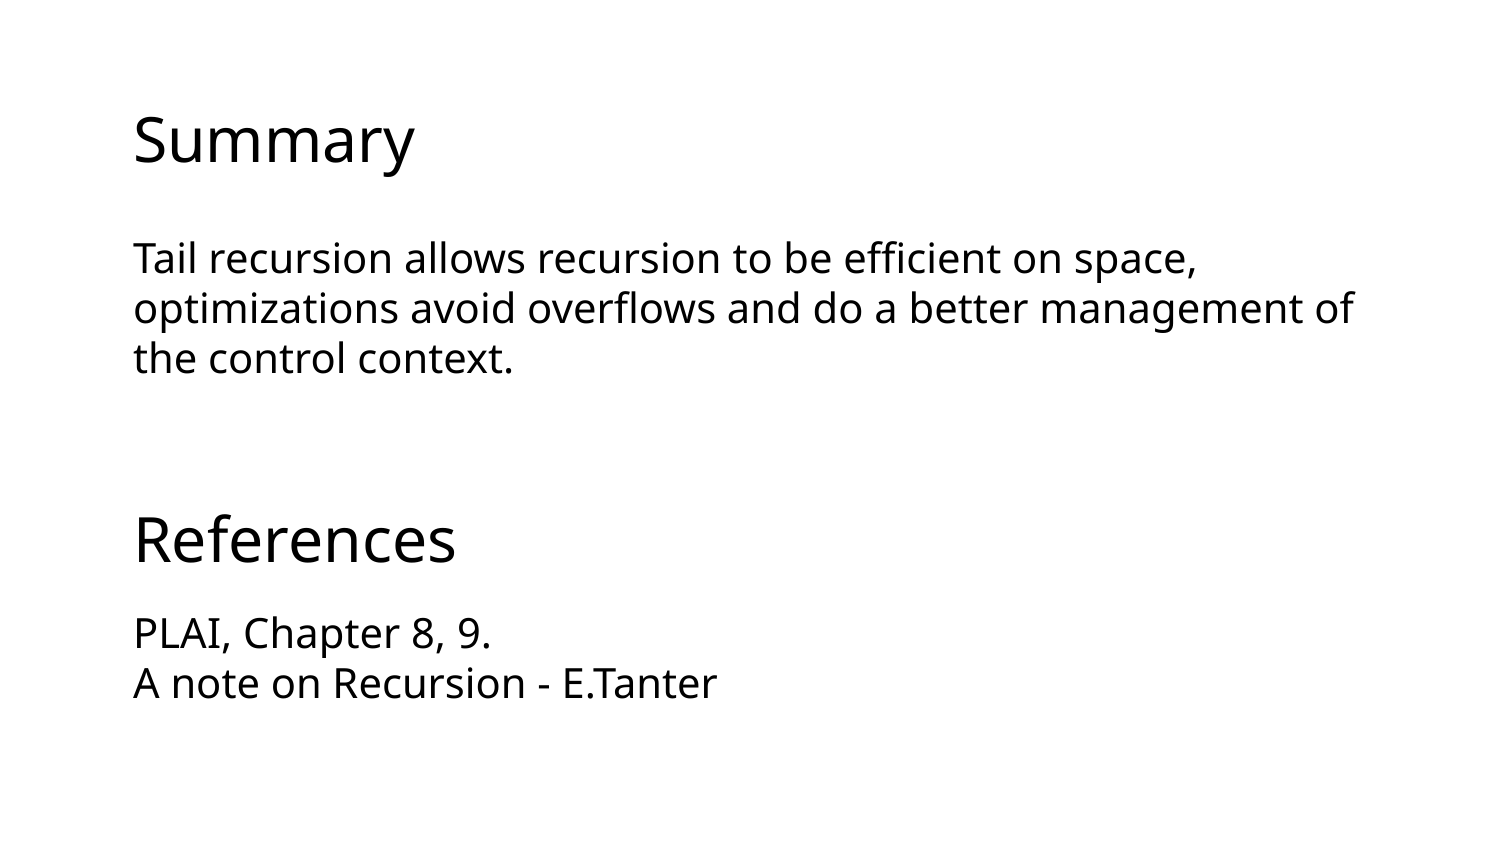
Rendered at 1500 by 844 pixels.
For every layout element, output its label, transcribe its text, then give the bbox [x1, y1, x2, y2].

title Summary [118, 85, 1382, 180]
title References [118, 485, 1382, 580]
text_box PLAI, Chapter 8, 9. A note on Recursion - E.Tanter [118, 591, 1484, 814]
text_box Tail recursion allows recursion to be efficient on space, optimizations avoid overflows and do a better management of the control context. [118, 216, 1404, 423]
